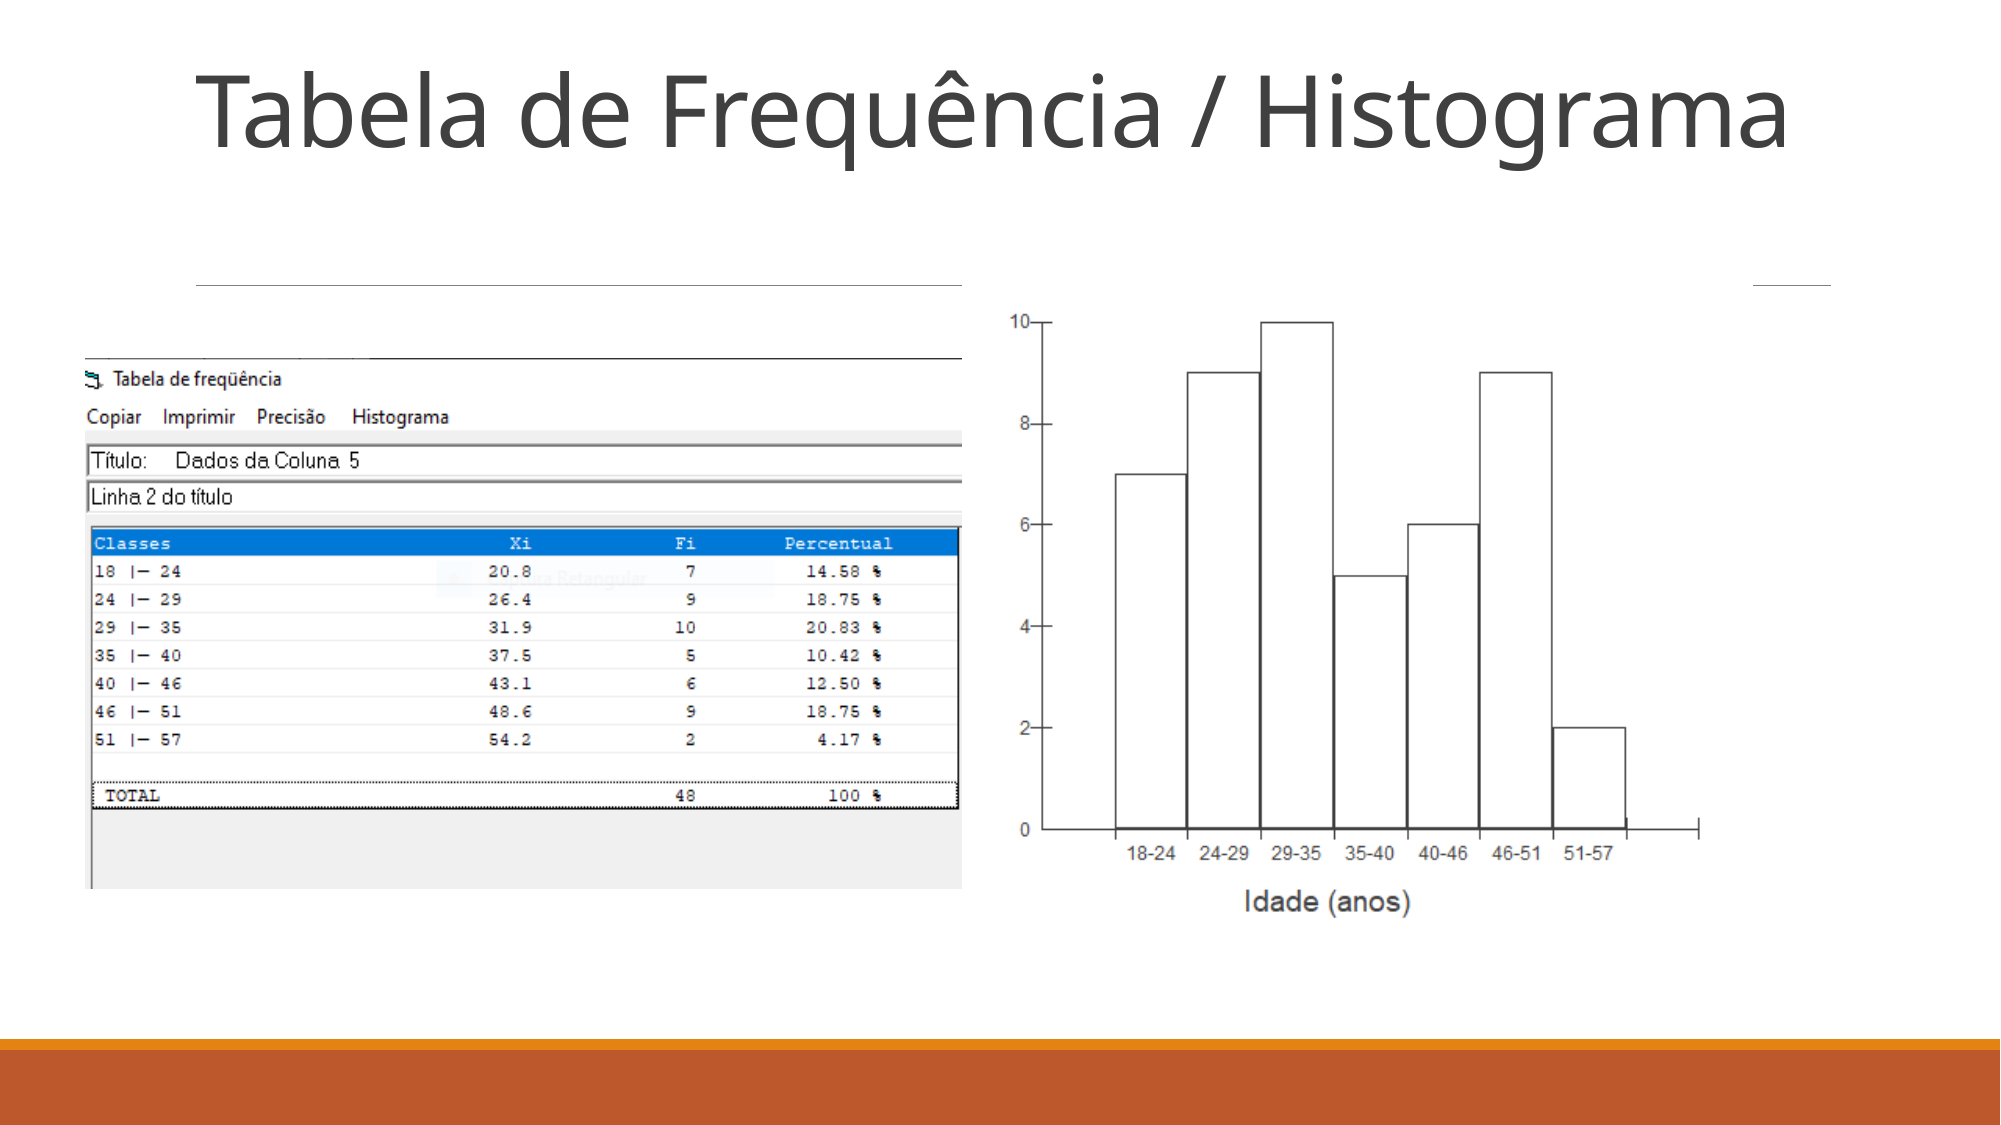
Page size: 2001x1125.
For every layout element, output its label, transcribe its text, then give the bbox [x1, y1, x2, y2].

title Tabela de Frequência / Histograma [180, 47, 1830, 176]
picture [85, 272, 1754, 941]
